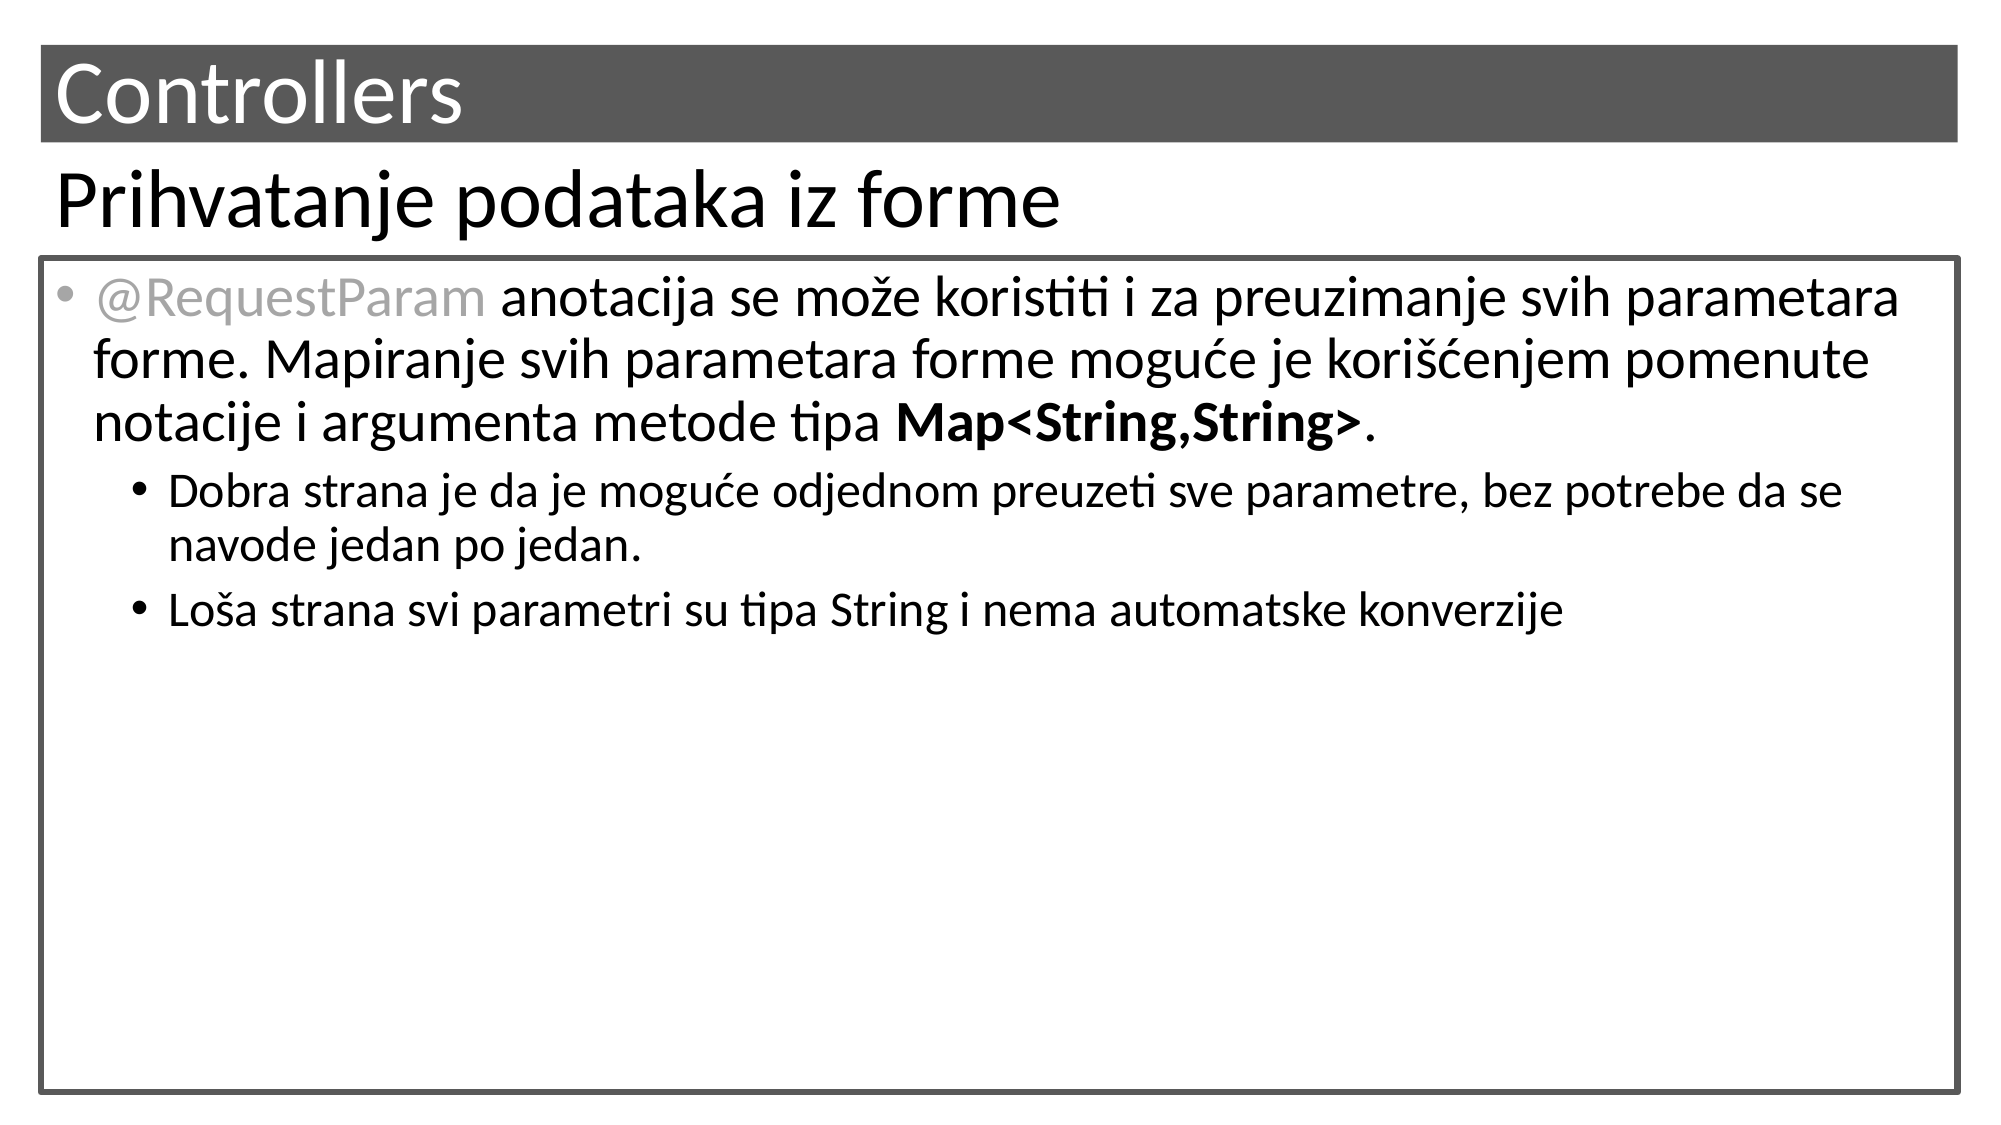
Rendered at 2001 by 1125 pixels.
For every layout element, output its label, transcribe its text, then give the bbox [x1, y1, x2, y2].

title Controllers [40, 44, 1958, 143]
list @RequestParam anotacija se može koristiti i za preuzimanje svih parametara forme. Mapiranje svih parametara forme moguće je korišćenjem pomenute notacije i argumenta metode tipa Map<String,String>. Dobra strana je da je moguće odjednom preuzeti sve parametre, bez potrebe da se navode jedan po jedan. Loša strana svi parametri su tipa String i nema automatske konverzije [40, 258, 1958, 1093]
text_box Prihvatanje podataka iz forme [40, 157, 1958, 244]
